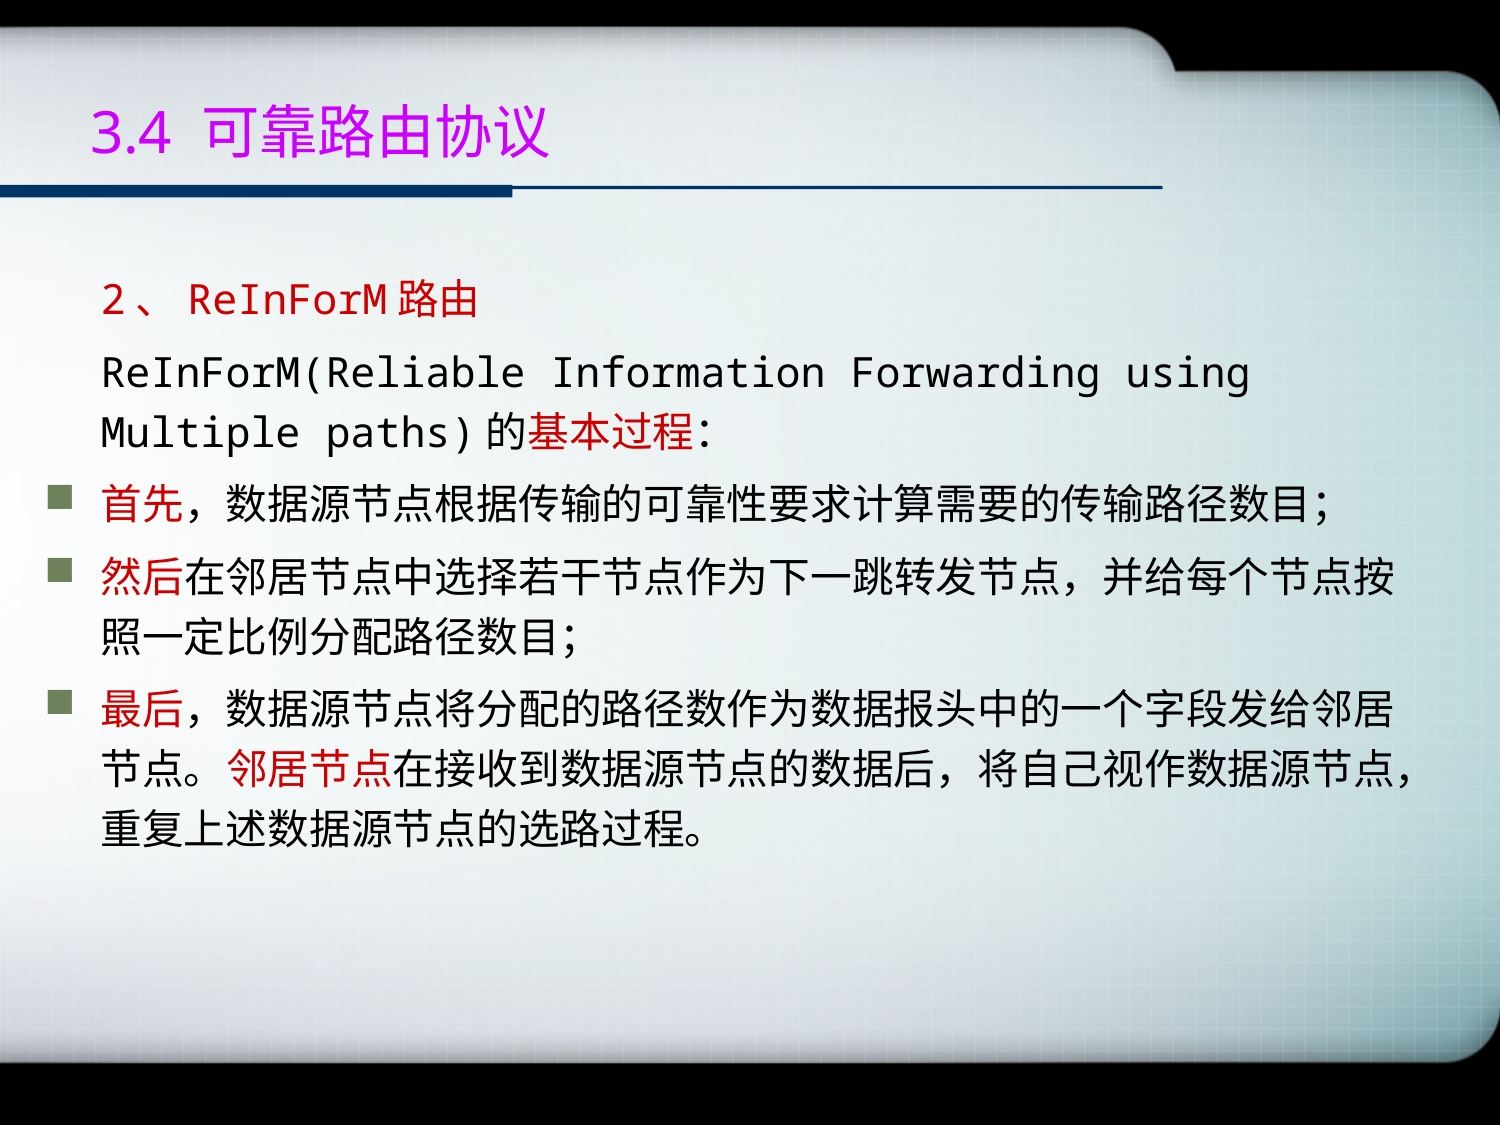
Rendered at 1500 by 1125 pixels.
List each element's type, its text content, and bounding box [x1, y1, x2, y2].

title 3.4 可靠路由协议 [75, 87, 1338, 180]
list 2、ReInForM路由 ReInForM(Reliable Information Forwarding using Multiple paths)的基本过程： 首先，数据源节点根据传输的可靠性要求计算需要的传输路径数目； 然后在邻居节点中选择若干节点作为下一跳转发节点，并给每个节点按照一定比例分配路径数目； 最后，数据源节点将分配的路径数作为数据报头中的一个字段发给邻居节点。邻居节点在接收到数据源节点的数据后，将自己视作数据源节点，重复上述数据源节点的选路过程。 [29, 255, 1417, 1041]
picture [0, 0, 1500, 1125]
